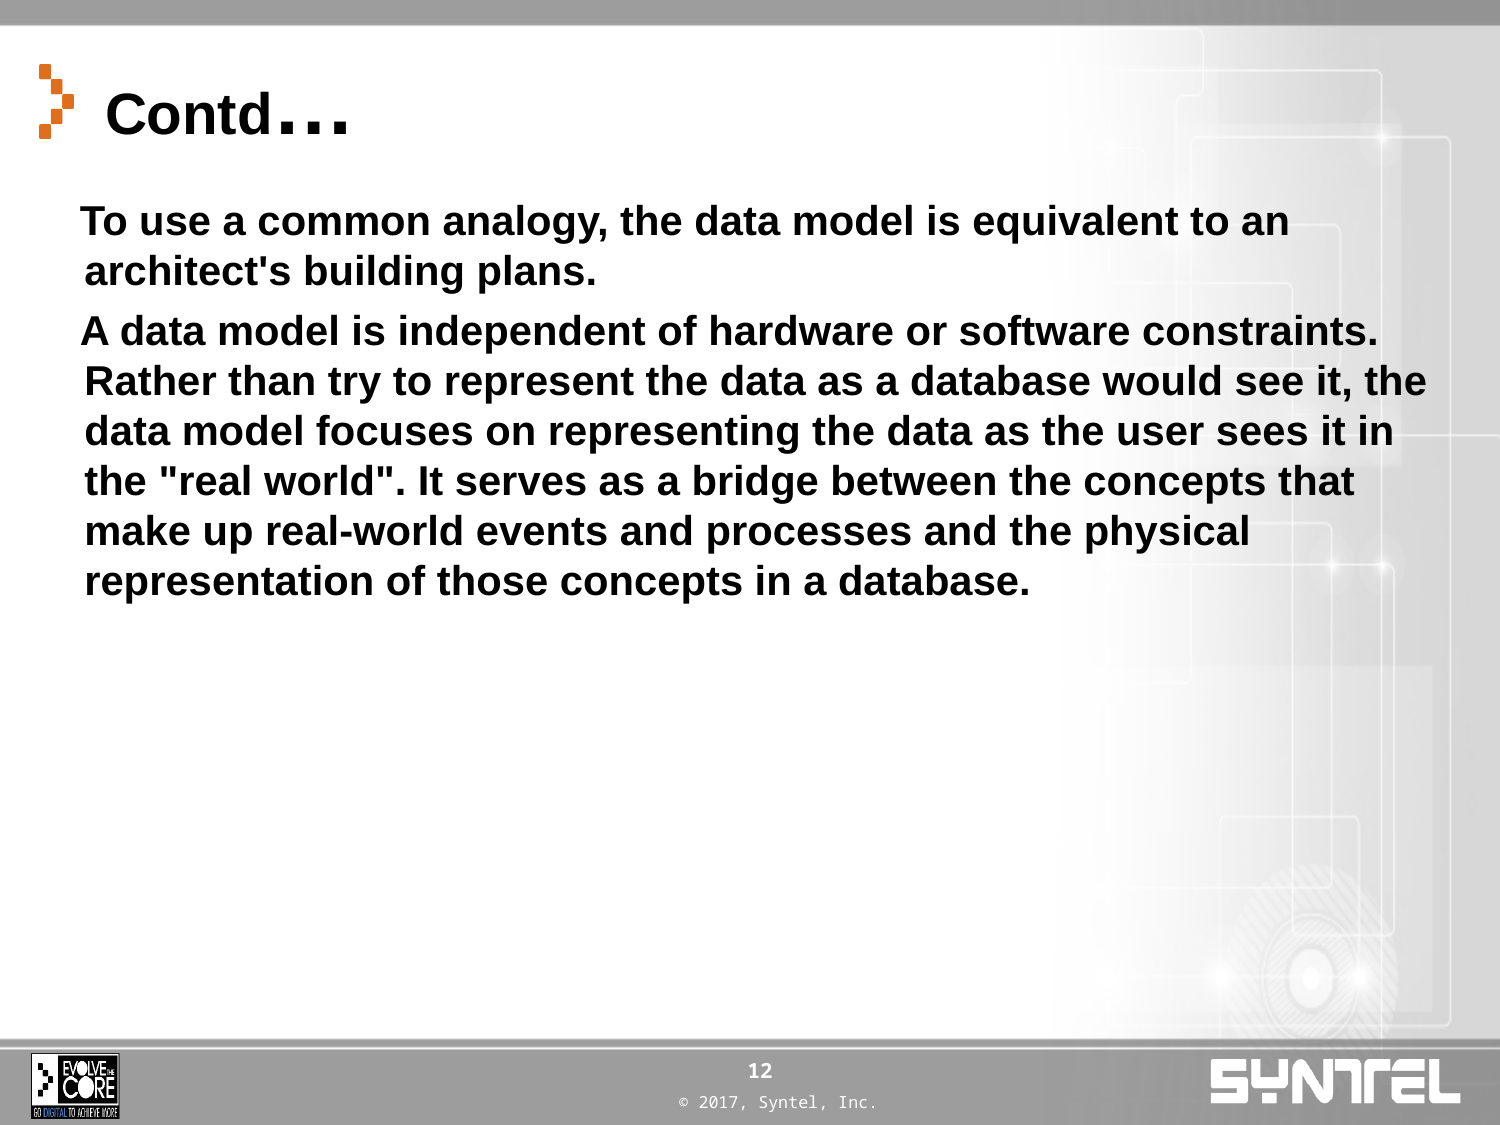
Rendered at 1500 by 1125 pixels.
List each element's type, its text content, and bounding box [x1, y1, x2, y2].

picture [0, 0, 1500, 1125]
list To use a common analogy, the data model is equivalent to an architect's building plans. A data model is independent of hardware or software constraints. Rather than try to represent the data as a database would see it, the data model focuses on representing the data as the user sees it in the "real world". It serves as a bridge between the concepts that make up real-world events and processes and the physical representation of those concepts in a database. [30, 186, 1461, 1006]
title Contd… [90, 43, 1462, 160]
